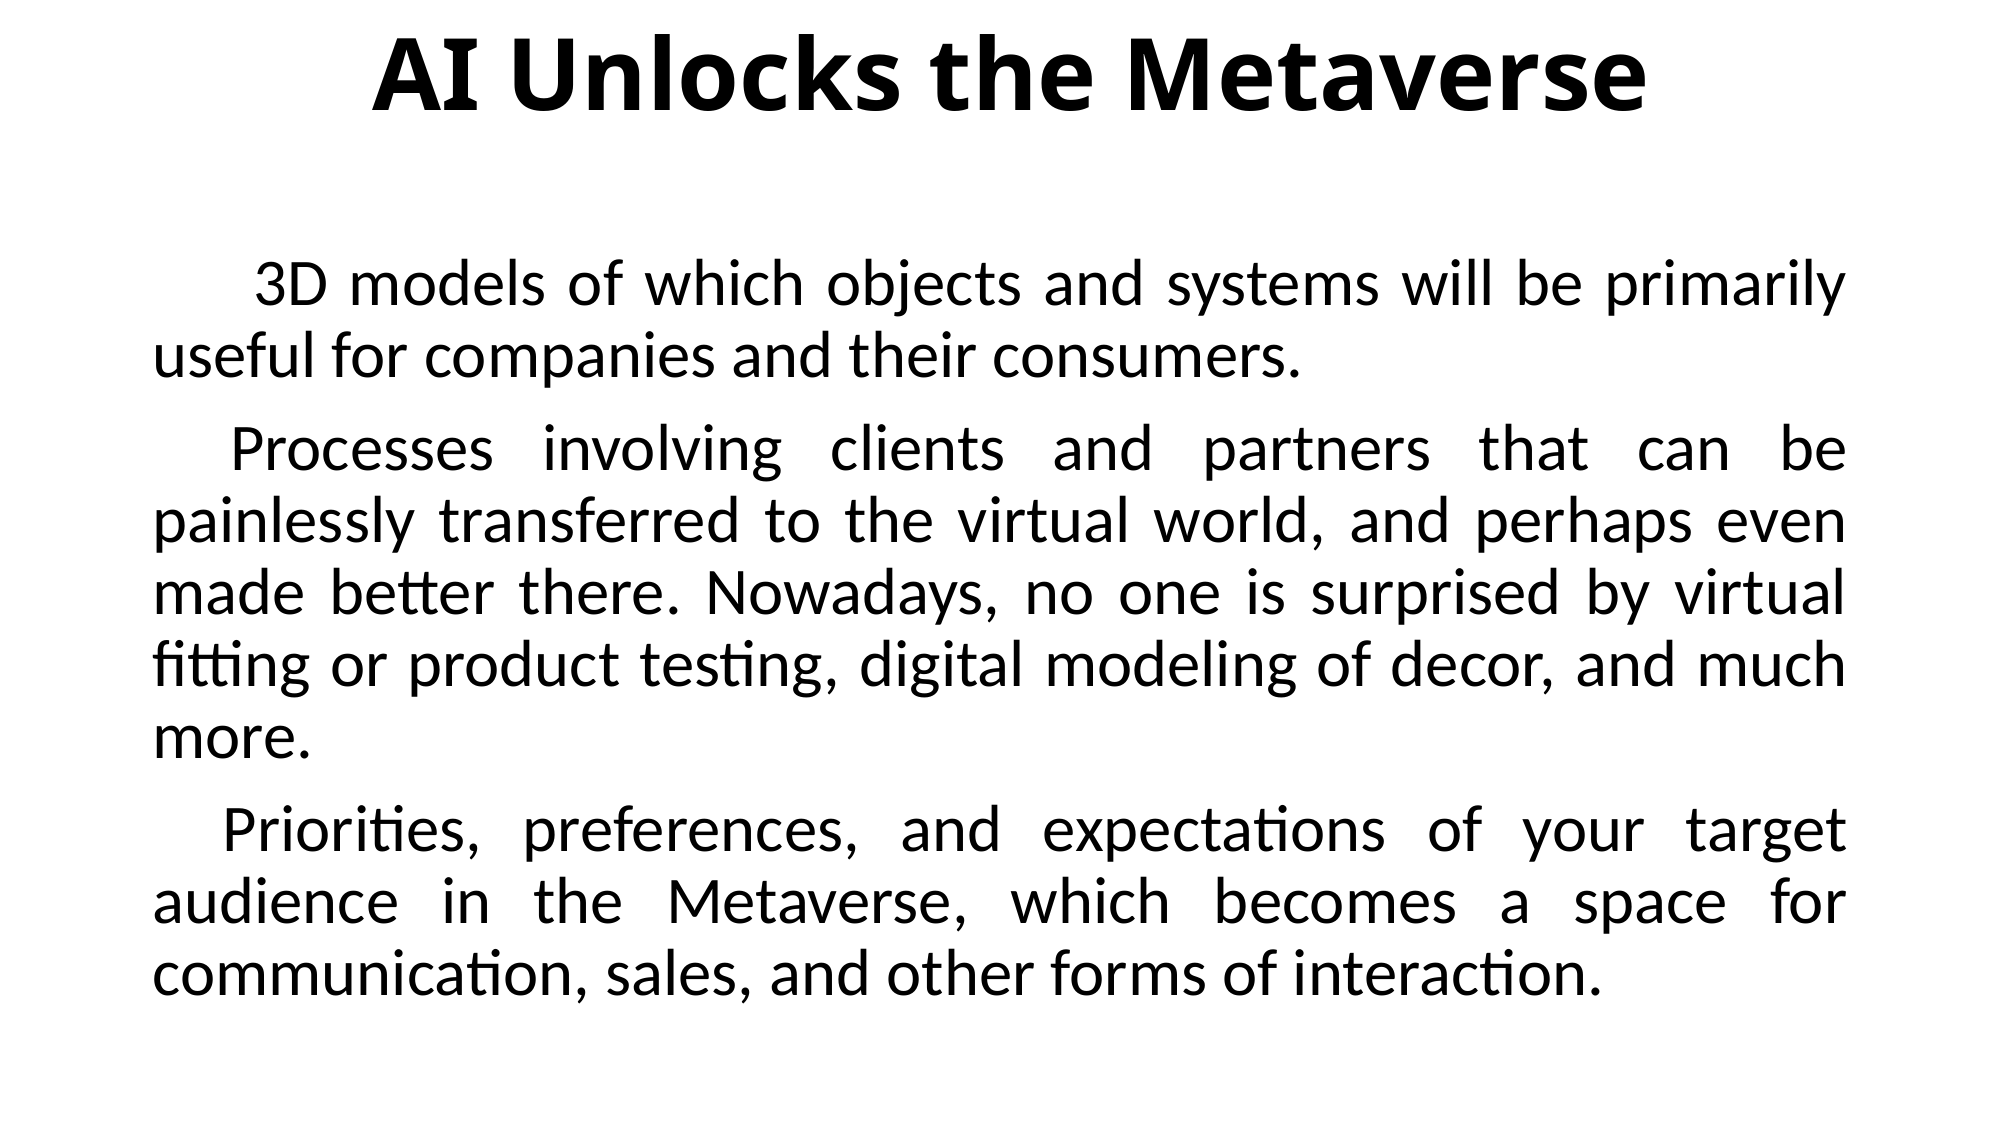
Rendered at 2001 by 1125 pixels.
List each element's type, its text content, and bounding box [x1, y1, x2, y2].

title AI Unlocks the Metaverse [137, 17, 1863, 238]
list 3D models of which objects and systems will be primarily useful for companies and their consumers. Processes involving clients and partners that can be painlessly transferred to the virtual world, and perhaps even made better there. Nowadays, no one is surprised by virtual fitting or product testing, digital modeling of decor, and much more. Priorities, preferences, and expectations of your target audience in the Metaverse, which becomes a space for communication, sales, and other forms of interaction. [137, 240, 1863, 1115]
